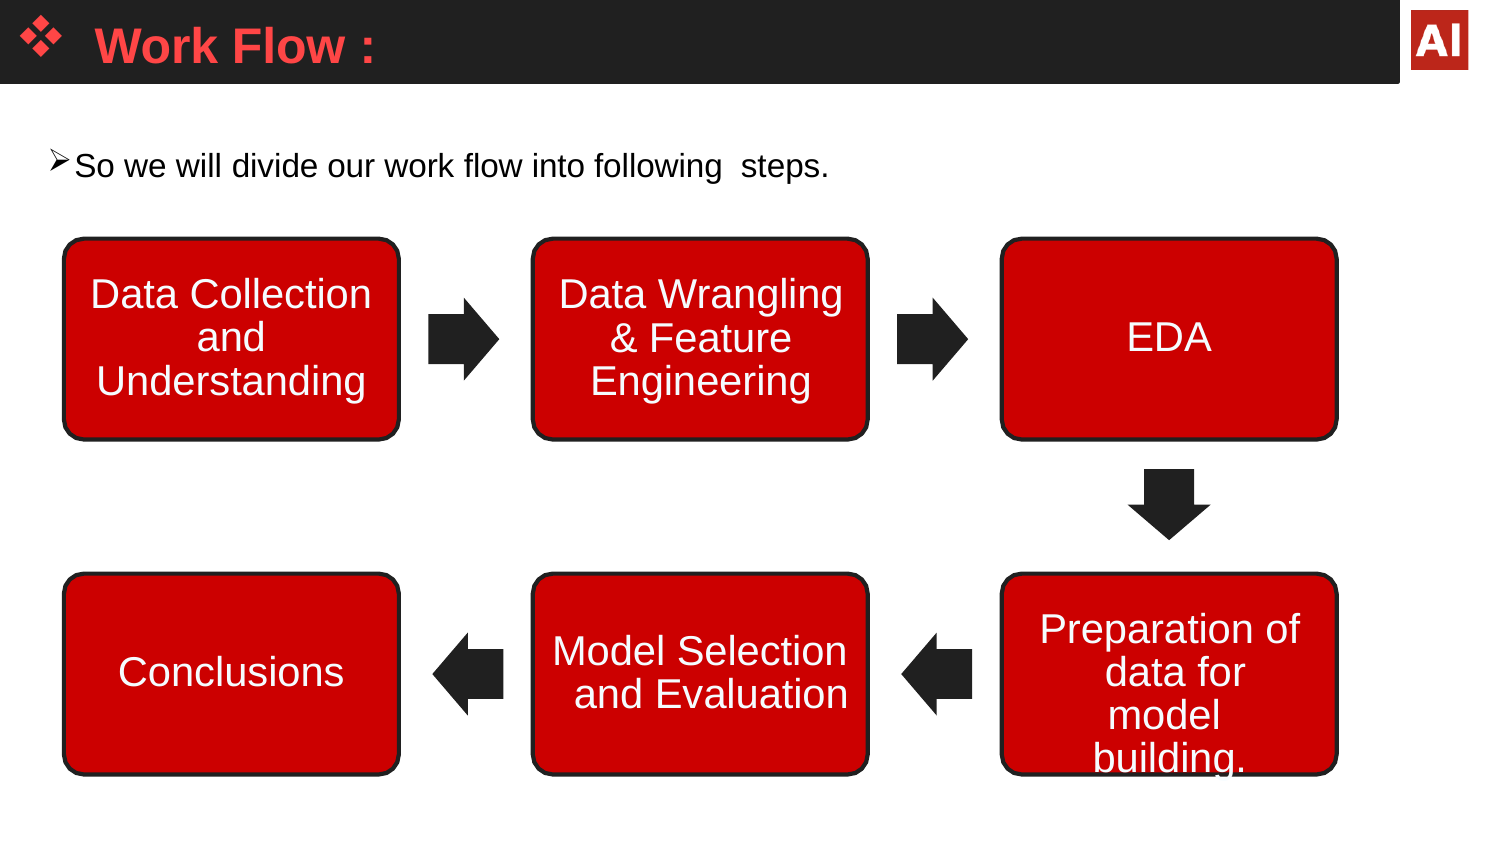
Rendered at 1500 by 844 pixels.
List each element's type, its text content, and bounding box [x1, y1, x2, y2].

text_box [61, 236, 402, 443]
text_box [901, 632, 973, 716]
text_box [897, 297, 969, 381]
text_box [999, 571, 1339, 778]
text_box [1127, 469, 1211, 541]
text_box [432, 632, 504, 716]
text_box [530, 236, 871, 443]
text_box Work Flow : So we will divide our work flow into following steps. [12, 96, 835, 184]
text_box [999, 236, 1339, 443]
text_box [530, 571, 871, 778]
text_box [61, 571, 402, 778]
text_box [0, 0, 1401, 87]
text_box [428, 297, 500, 381]
text_box [1411, 10, 1469, 70]
